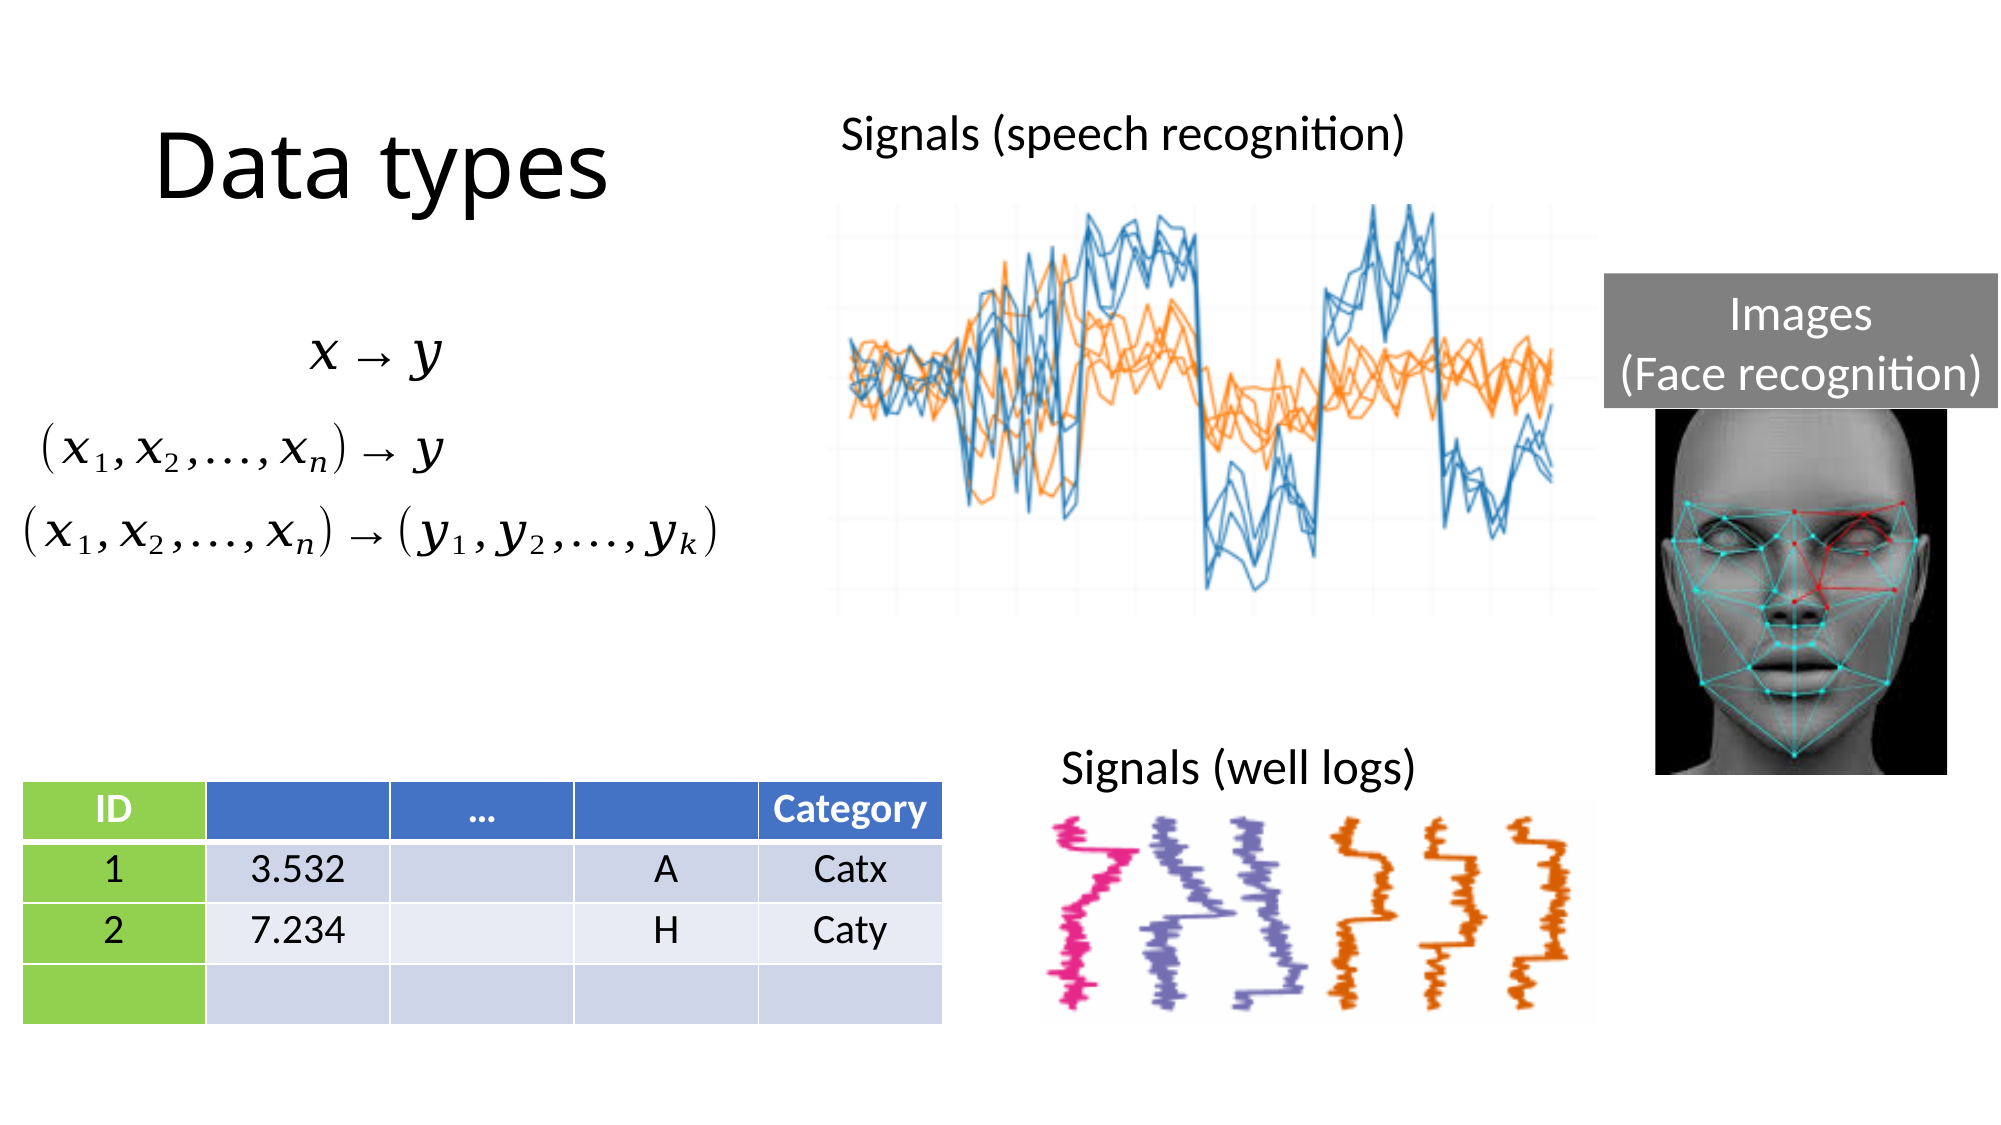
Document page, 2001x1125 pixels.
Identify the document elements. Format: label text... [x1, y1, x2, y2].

title Data types [137, 59, 1863, 278]
text_box Signals (speech recognition) [826, 92, 1599, 168]
picture [1655, 409, 1948, 775]
picture [826, 204, 1599, 616]
picture [1040, 630, 1598, 1125]
text_box Signals (well logs) [1046, 726, 1203, 802]
text_box Images (Face recognition) [1604, 273, 1998, 409]
